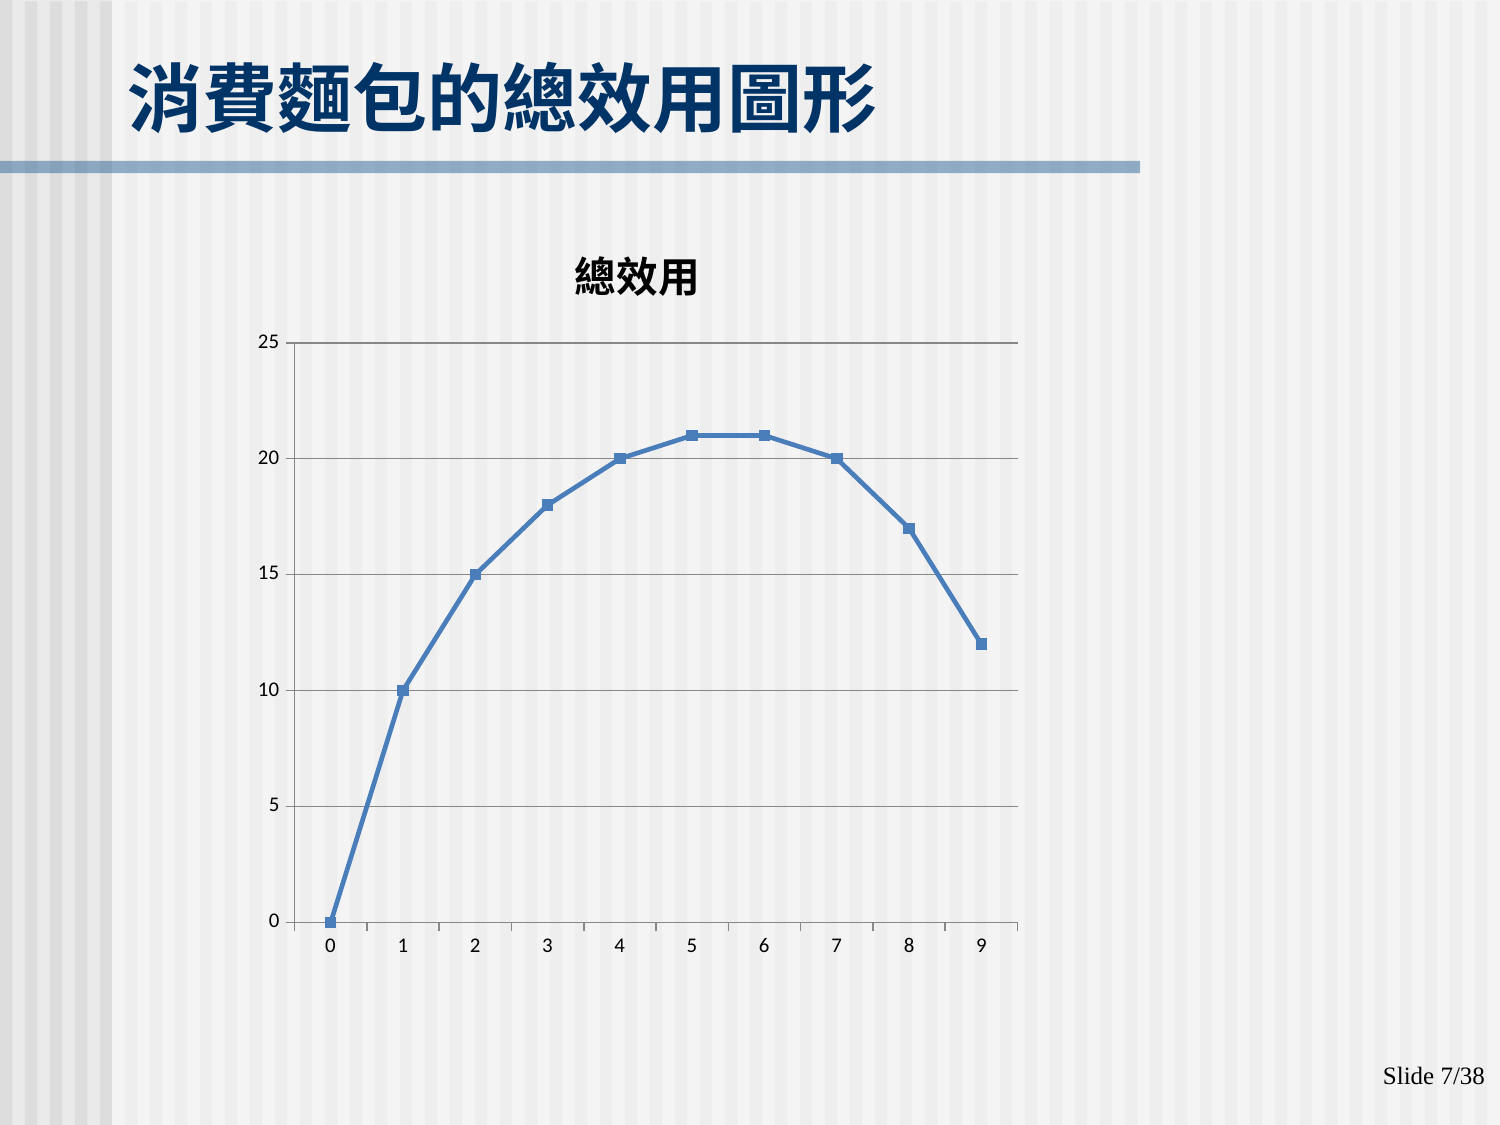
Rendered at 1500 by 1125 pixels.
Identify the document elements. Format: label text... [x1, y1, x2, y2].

chart [241, 207, 1034, 974]
title 消費麵包的總效用圖形 [111, 42, 1388, 149]
slide_number Slide 7/38 [1187, 1052, 1500, 1125]
